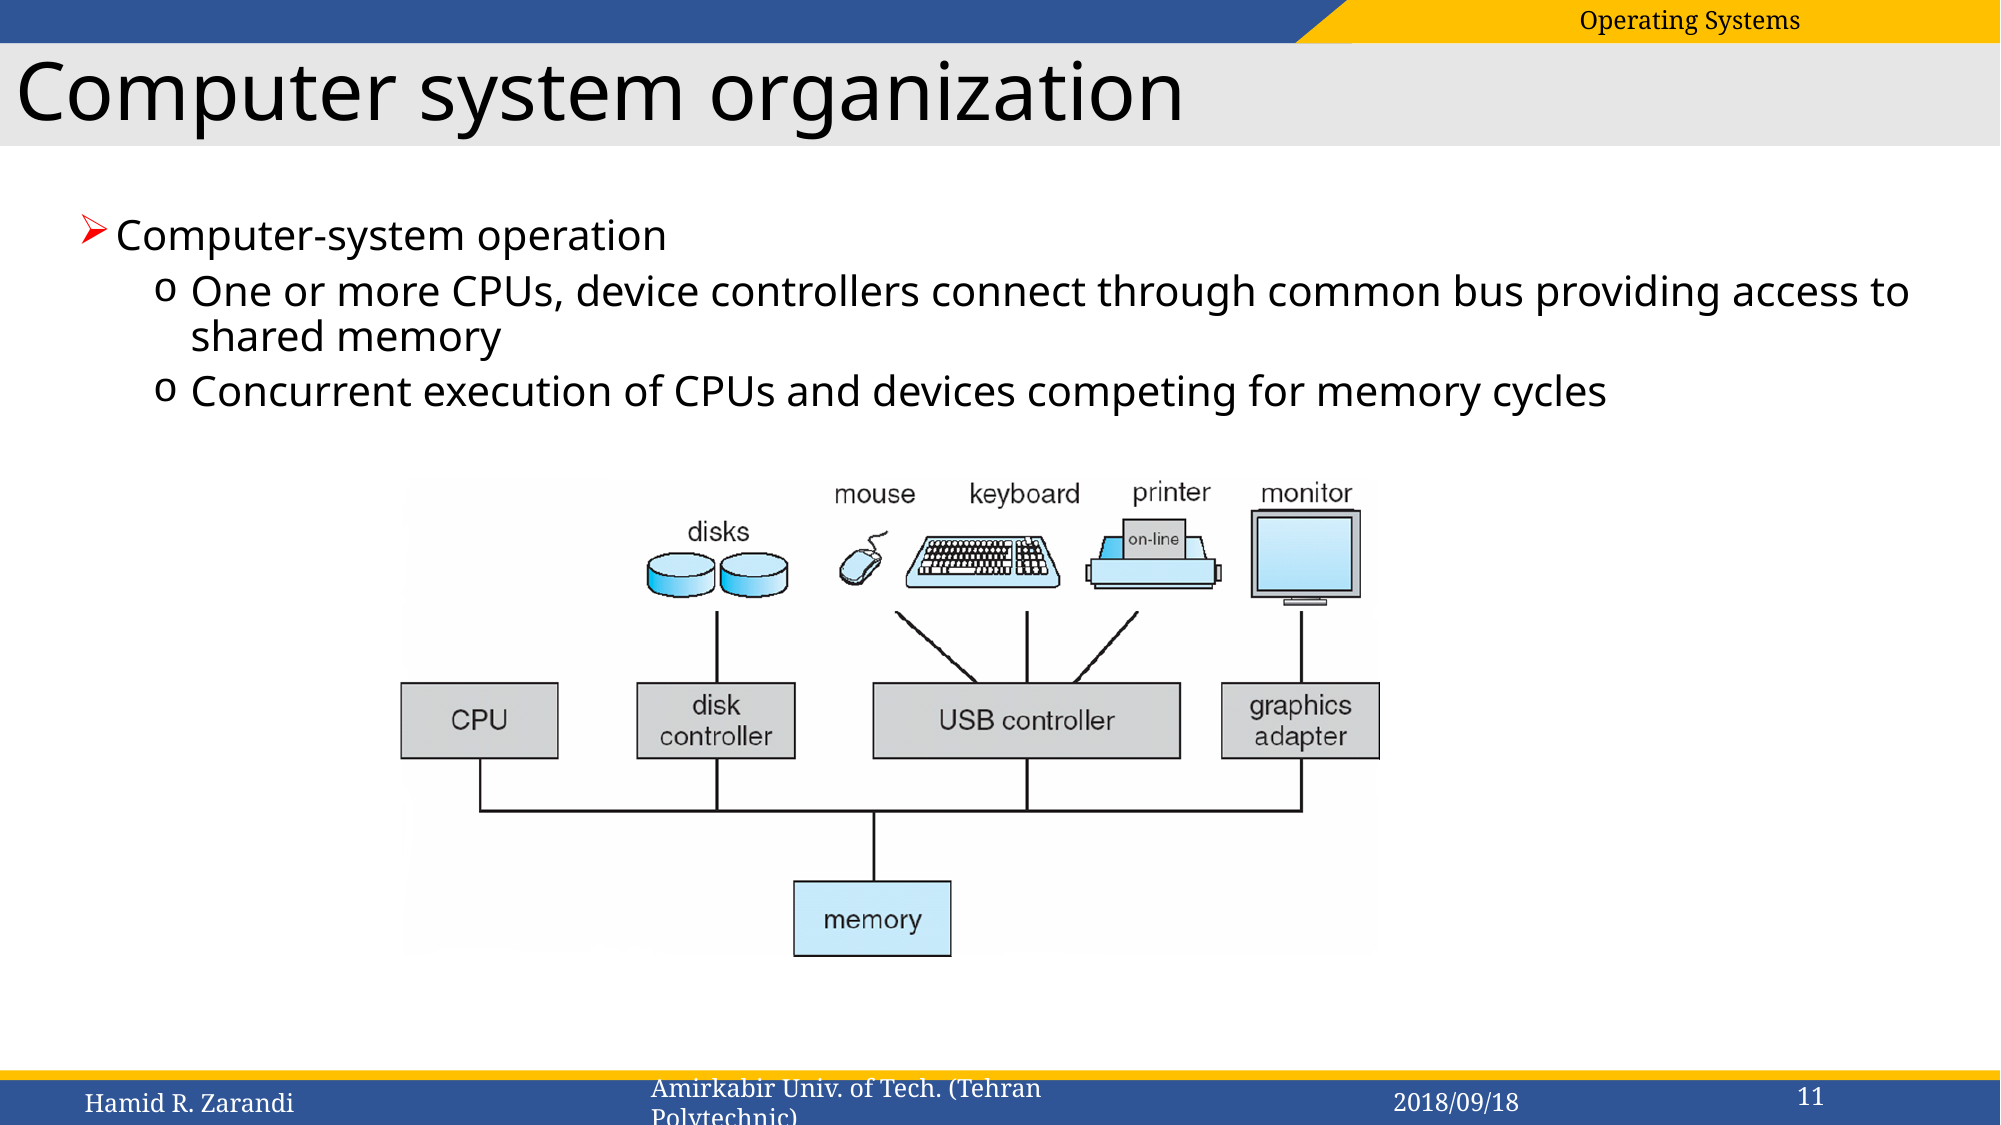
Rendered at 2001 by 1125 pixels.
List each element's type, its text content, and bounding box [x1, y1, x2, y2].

title Computer system organization [0, 43, 2000, 146]
list Computer-system operation One or more CPUs, device controllers connect through common bus providing access to shared memory Concurrent execution of CPUs and devices competing for memory cycles [63, 207, 1937, 1014]
picture [392, 471, 1387, 963]
